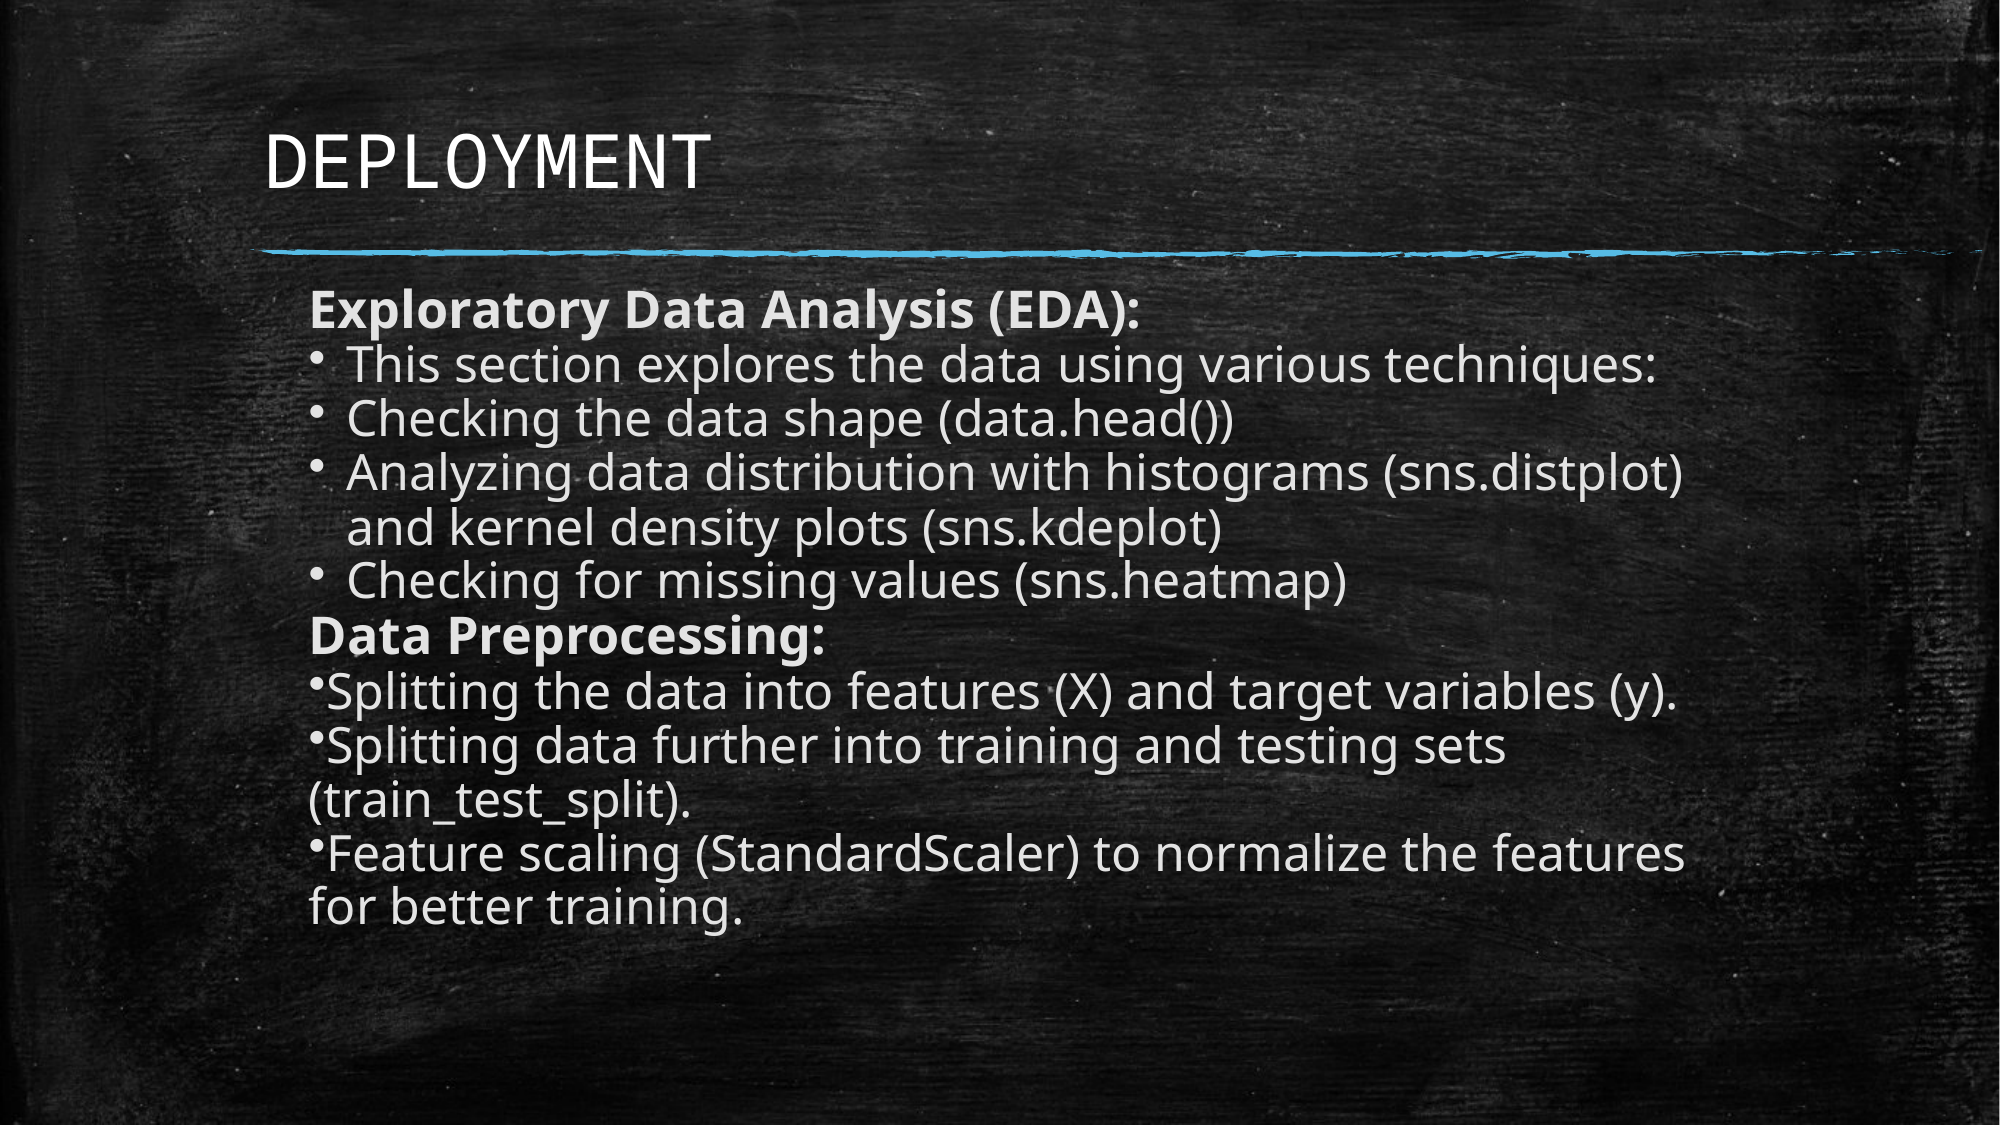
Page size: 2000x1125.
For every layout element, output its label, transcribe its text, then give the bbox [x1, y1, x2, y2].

title DEPLOYMENT [249, 45, 1750, 213]
text_box Exploratory Data Analysis (EDA): This section explores the data using various techniques: Checking the data shape (data.head()) Analyzing data distribution with histograms (sns.distplot) and kernel density plots (sns.kdeplot) Checking for missing values (sns.heatmap) Data Preprocessing: Splitting the data into features (X) and target variables (y). Splitting data further into training and testing sets (train_test_split). Feature scaling (StandardScaler) to normalize the features for better training. [293, 276, 1749, 1064]
